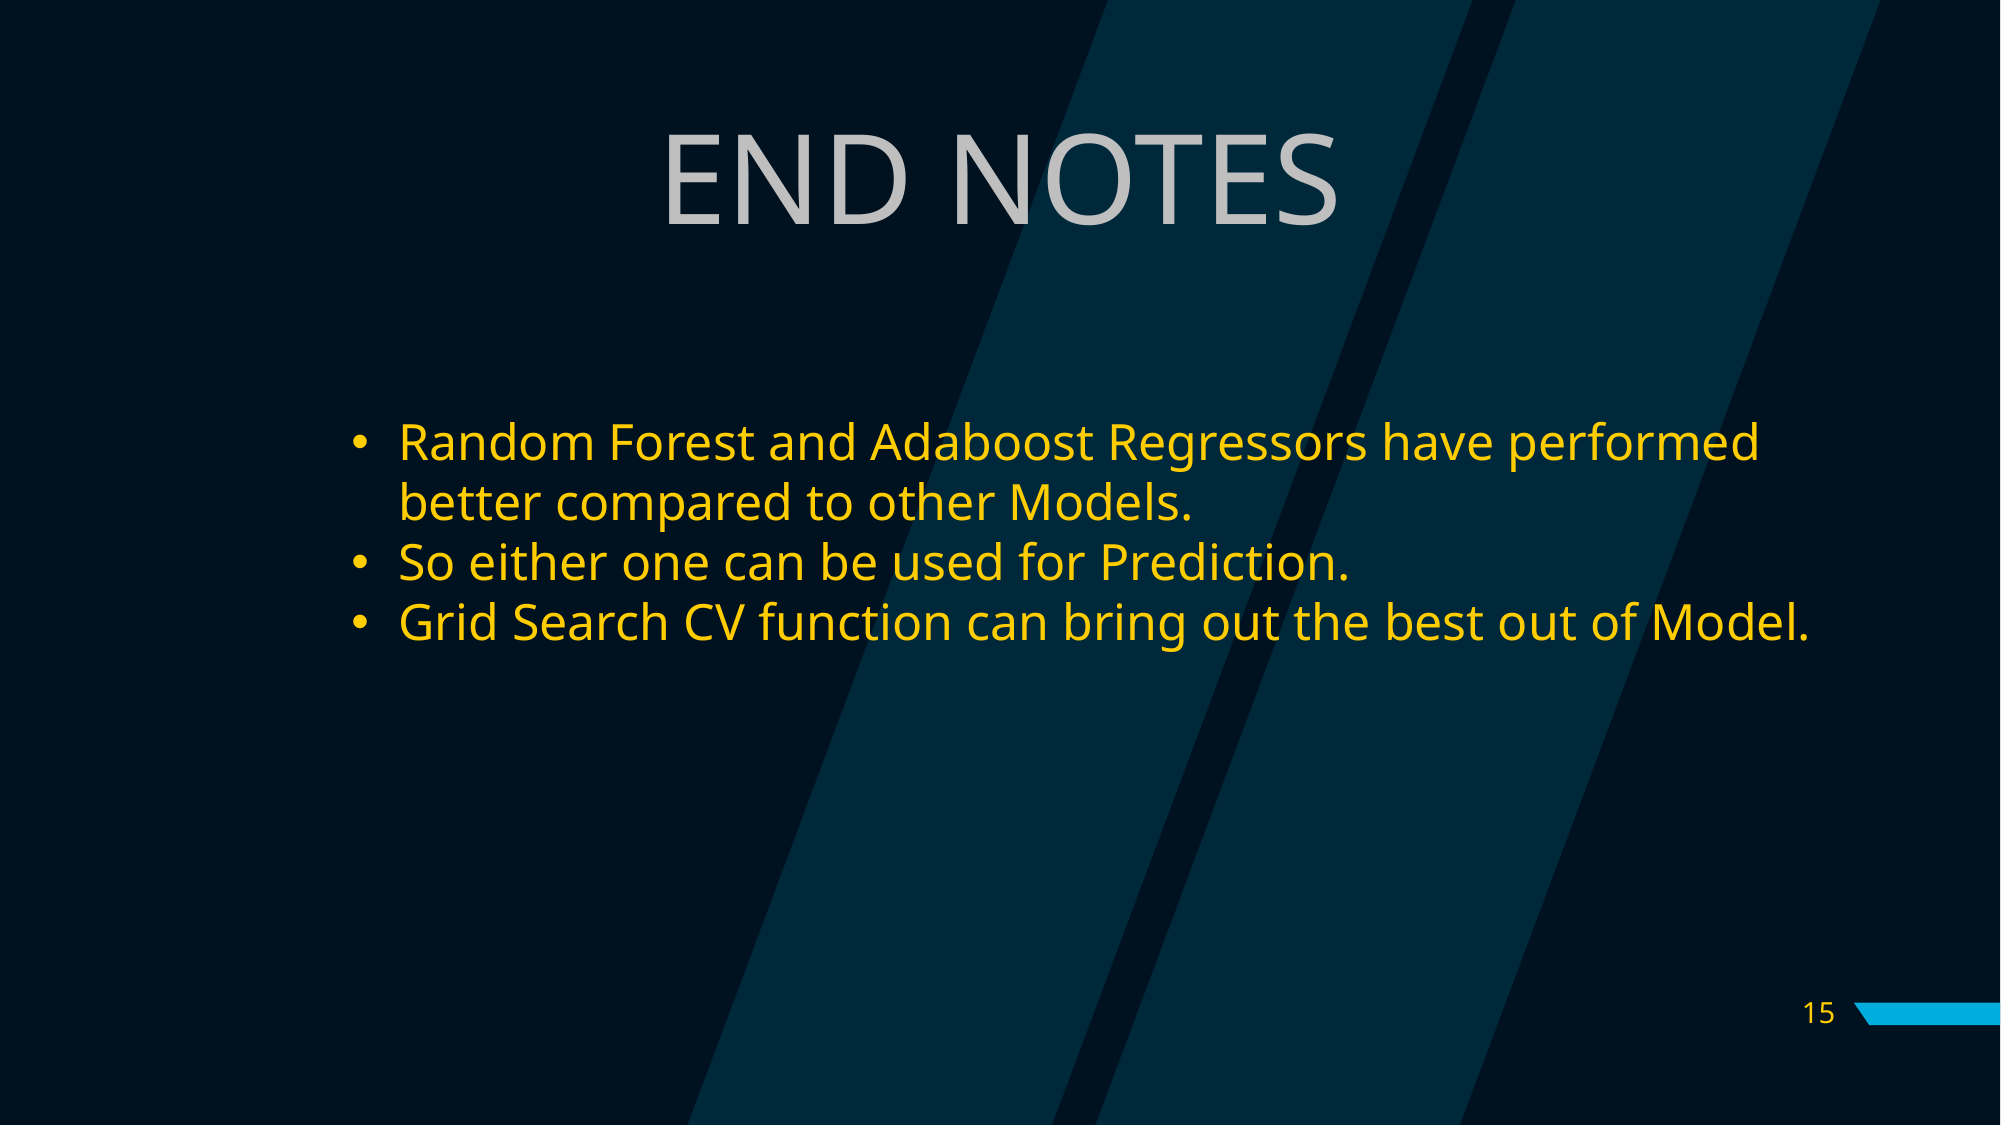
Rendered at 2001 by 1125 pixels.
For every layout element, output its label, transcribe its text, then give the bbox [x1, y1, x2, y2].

text_box Random Forest and Adaboost Regressors have performed better compared to other Models. So either one can be used for Prediction. Grid Search CV function can bring out the best out of Model. [336, 403, 1851, 719]
slide_number 15 [1760, 984, 1851, 1045]
text_box END NOTES [324, 92, 1676, 258]
